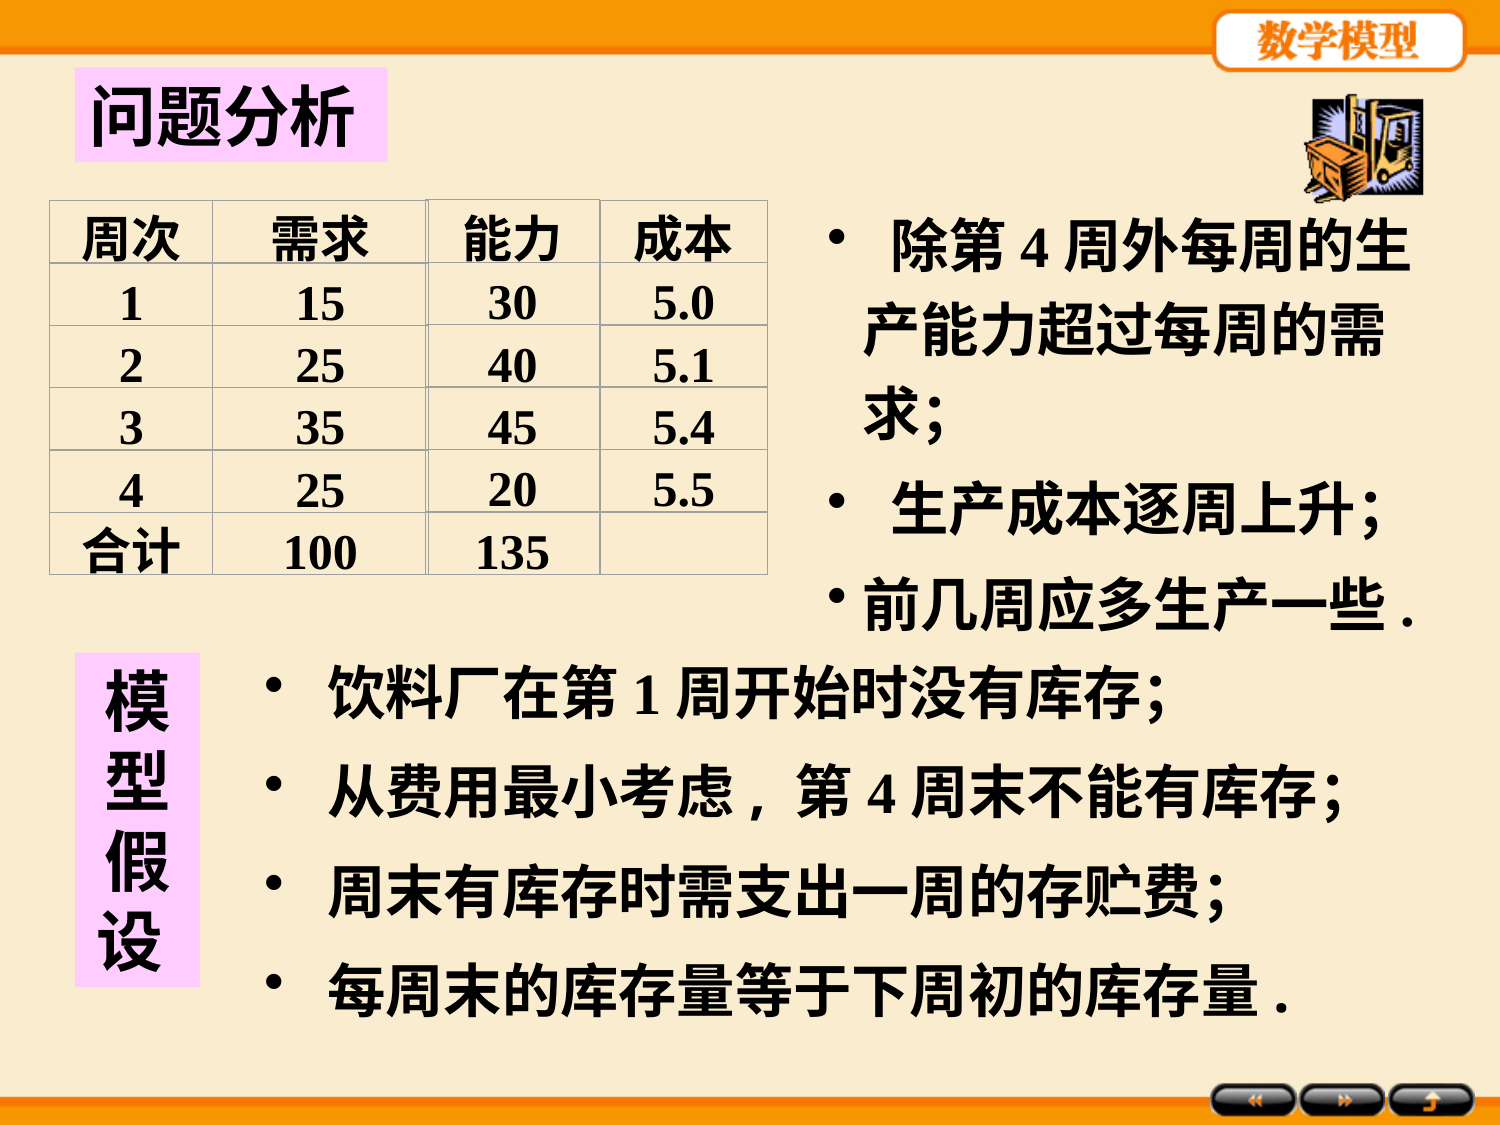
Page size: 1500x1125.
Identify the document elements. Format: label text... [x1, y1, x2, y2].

text_box 除第4周外每周的生产能力超过每周的需求； 生产成本逐周上升； 前几周应多生产一些. [812, 187, 1450, 646]
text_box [1281, 66, 1447, 232]
text_box 模型假设 [75, 652, 200, 988]
picture [0, 0, 1500, 1125]
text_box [49, 199, 768, 576]
text_box 问题分析 [74, 67, 388, 163]
text_box 饮料厂在第1周开始时没有库存； 从费用最小考虑, 第4周末不能有库存； 周末有库存时需支出一周的存贮费； 每周末的库存量等于下周初的库存量. [249, 649, 1450, 1032]
